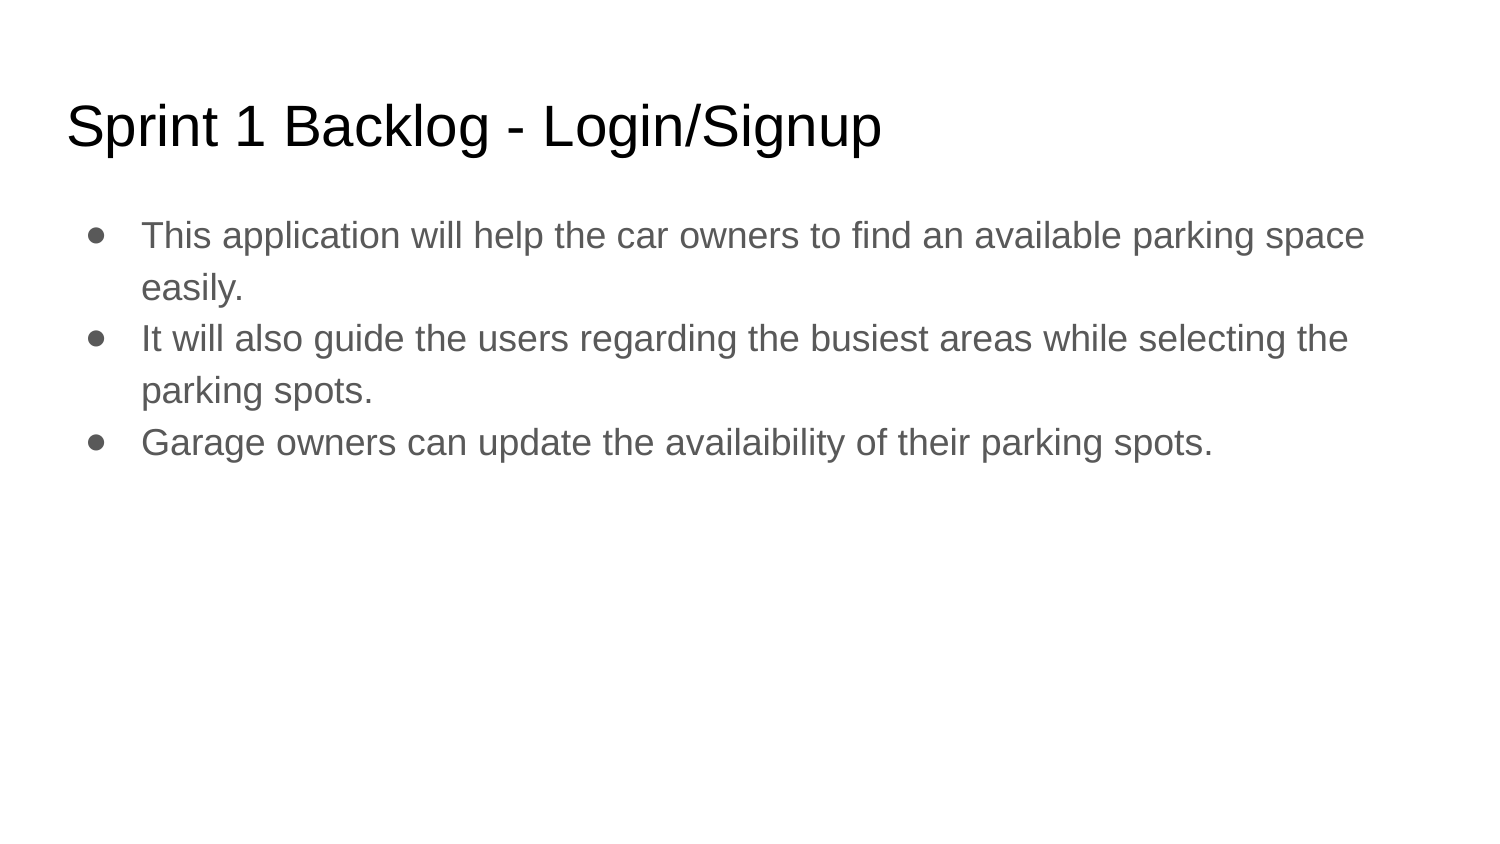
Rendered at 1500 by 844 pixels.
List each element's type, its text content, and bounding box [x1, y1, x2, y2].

title Sprint 1 Backlog - Login/Signup [51, 72, 1449, 167]
list This application will help the car owners to find an available parking space easily. It will also guide the users regarding the busiest areas while selecting the parking spots. Garage owners can update the availaibility of their parking spots. [51, 189, 1449, 750]
